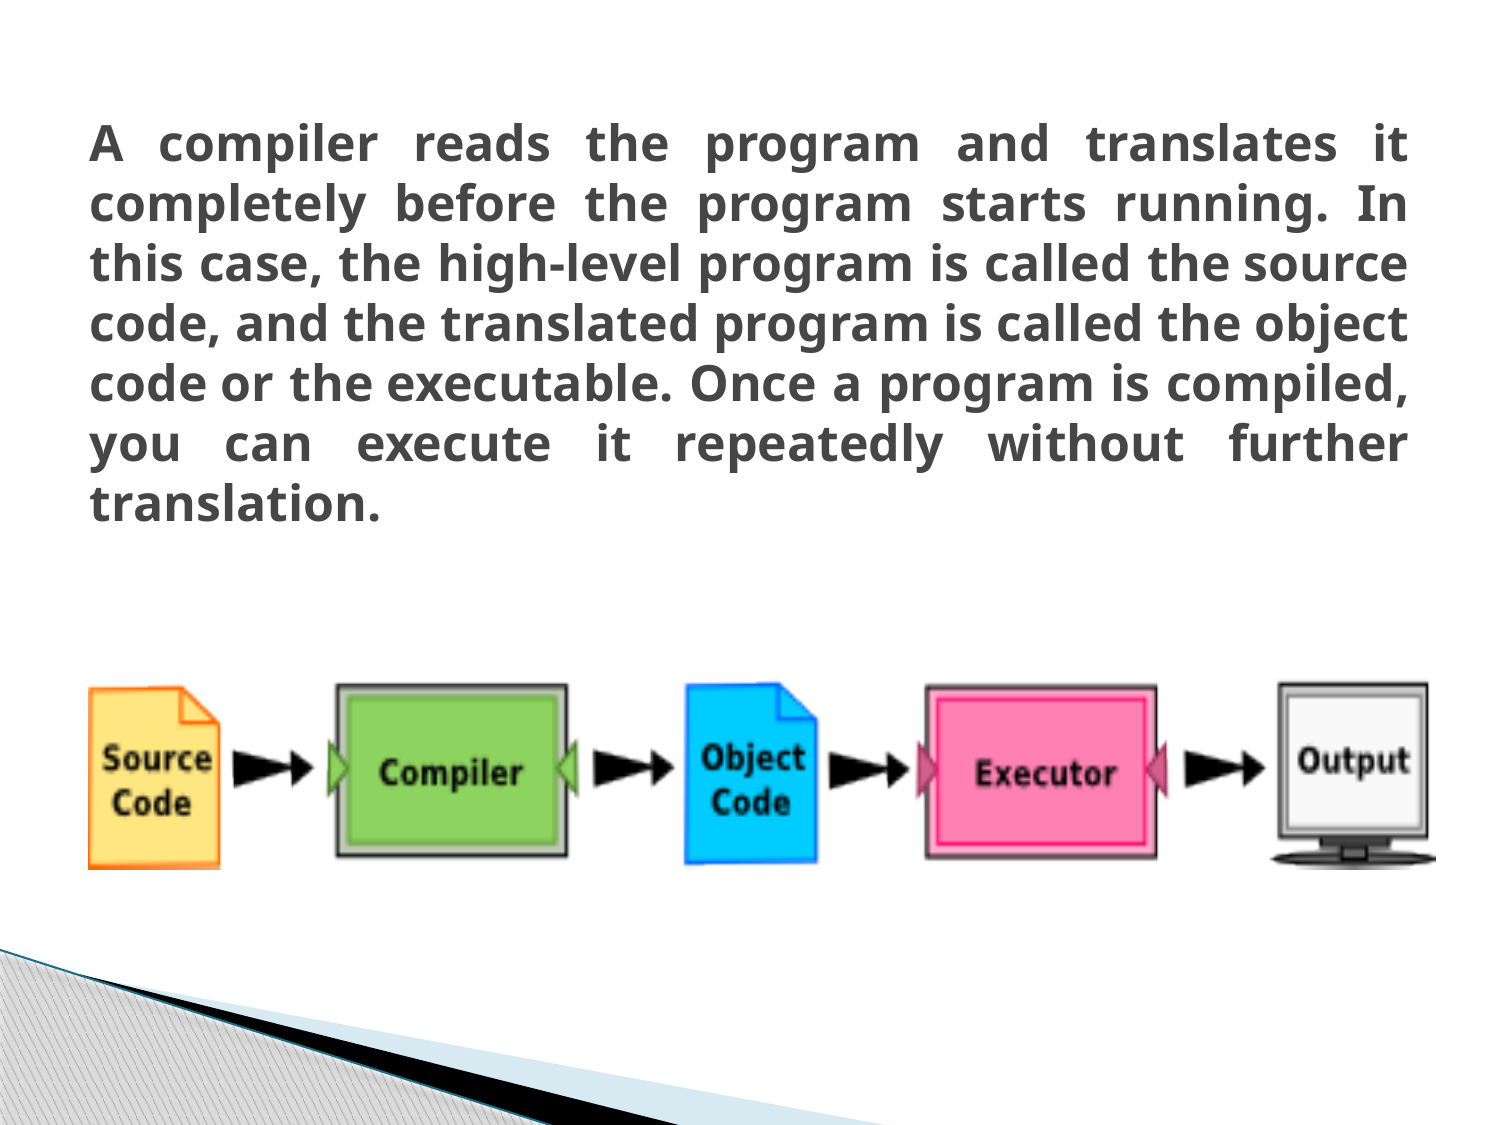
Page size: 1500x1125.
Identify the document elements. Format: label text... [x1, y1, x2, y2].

title A compiler reads the program and translates it completely before the program starts running. In this case, the high-level program is called the source code, and the translated program is called the object code or the executable. Once a program is compiled, you can execute it repeatedly without further translation. [75, 45, 1425, 598]
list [88, 574, 1436, 870]
